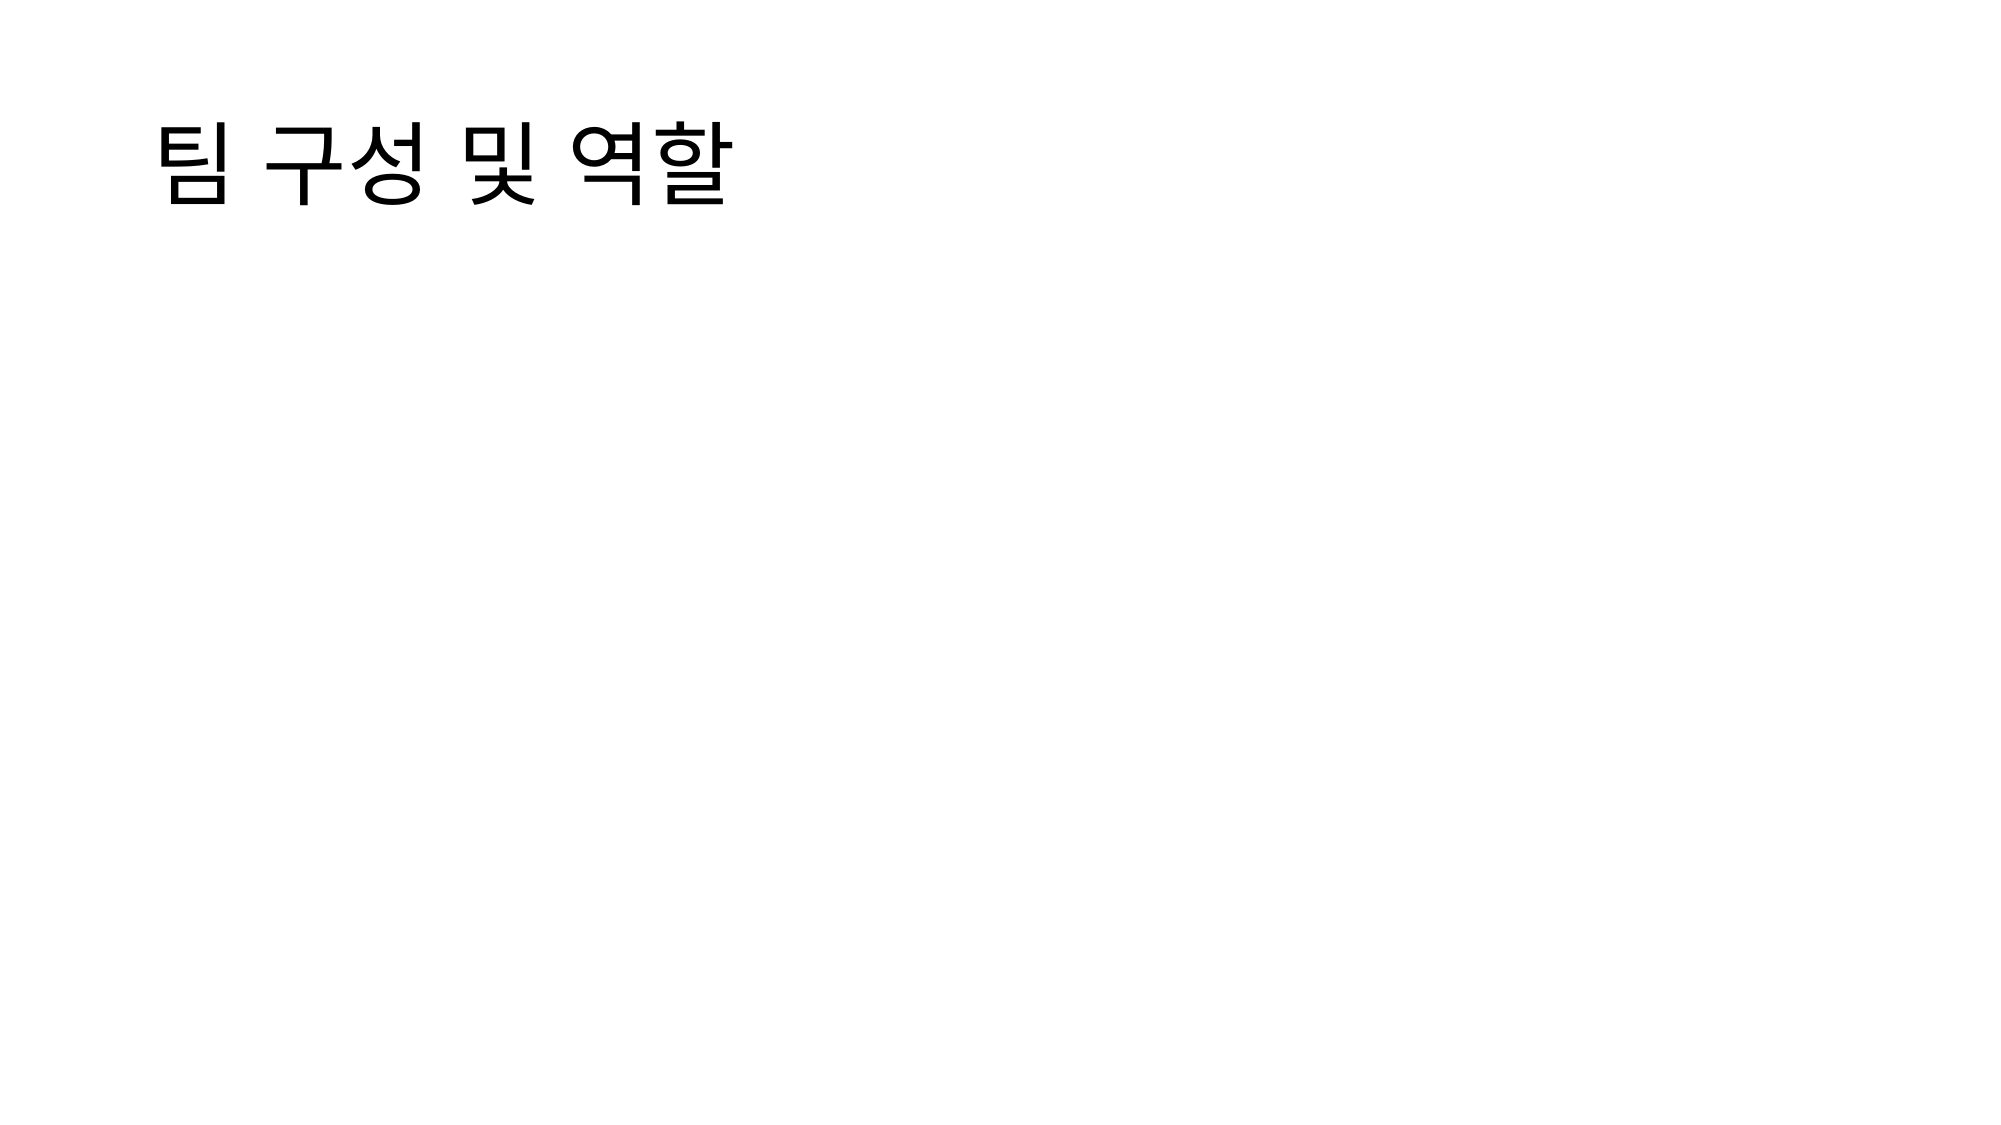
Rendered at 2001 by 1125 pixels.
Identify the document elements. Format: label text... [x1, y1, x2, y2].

title 팀 구성 및 역할 [137, 59, 1863, 278]
